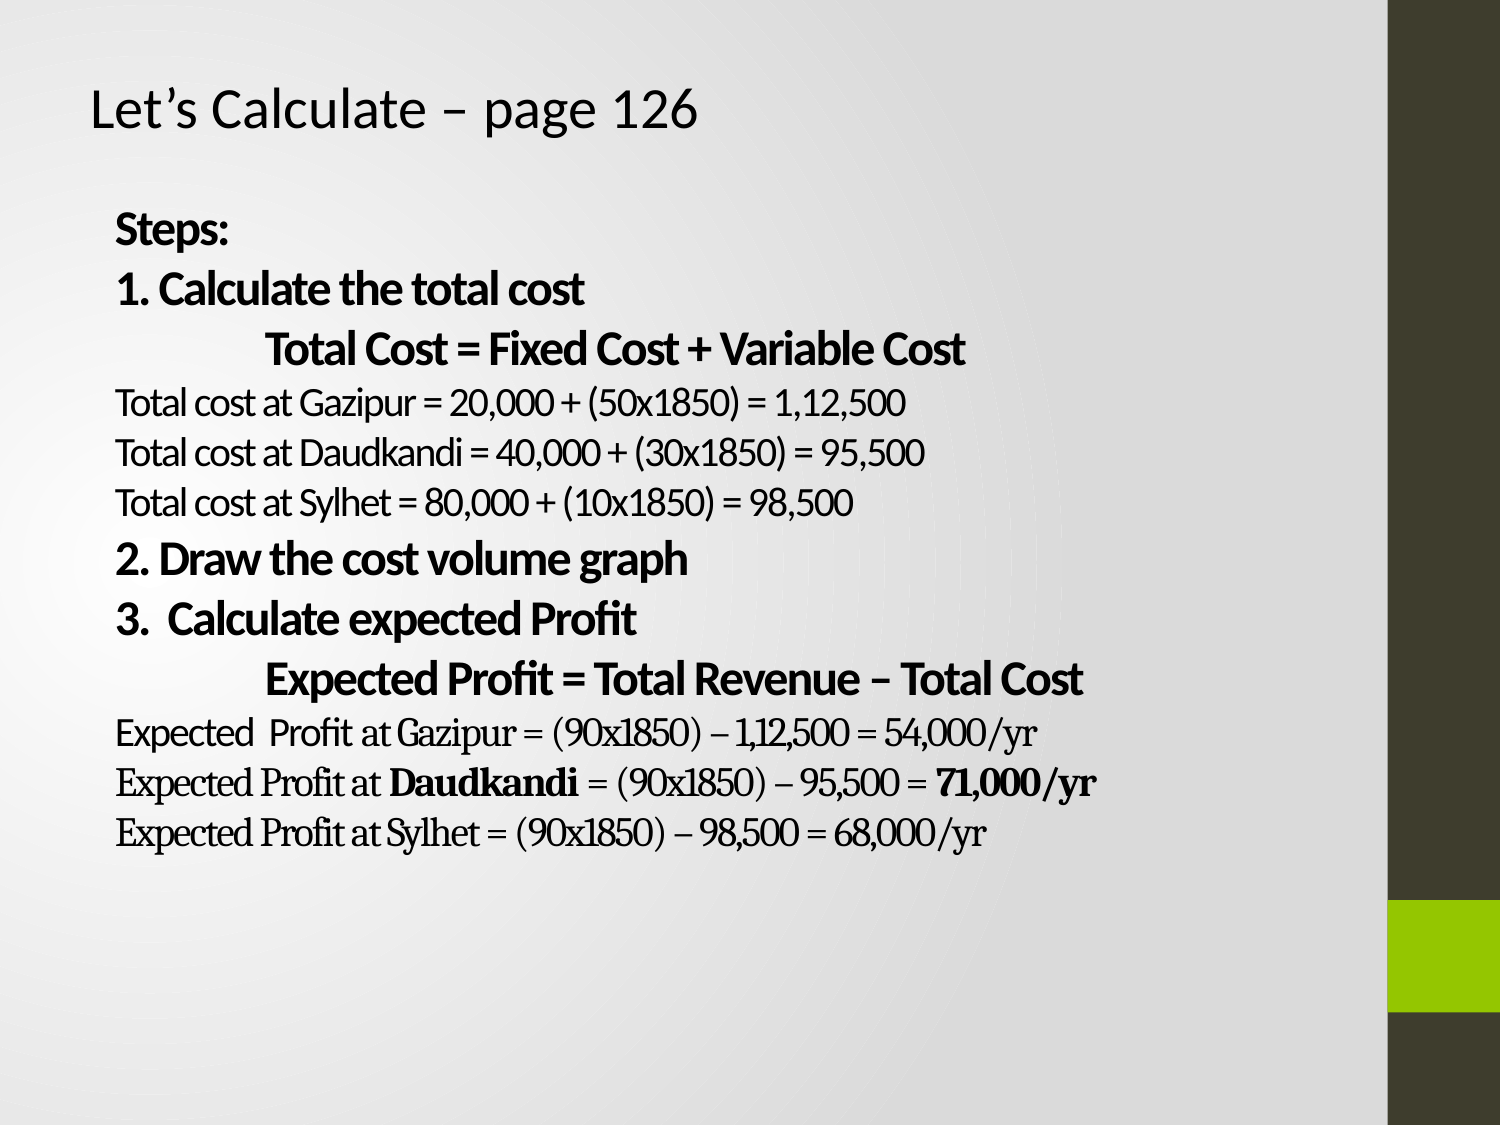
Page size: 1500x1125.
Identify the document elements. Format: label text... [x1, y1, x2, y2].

title Steps: 1. Calculate the total cost Total Cost = Fixed Cost + Variable Cost Total cost at Gazipur = 20,000 + (50x1850) = 1,12,500 Total cost at Daudkandi = 40,000 + (30x1850) = 95,500 Total cost at Sylhet = 80,000 + (10x1850) = 98,500 2. Draw the cost volume graph 3. Calculate expected Profit Expected Profit = Total Revenue – Total Cost Expected Profit at Gazipur = (90x1850) – 1,12,500 = 54,000/yr Expected Profit at Daudkandi = (90x1850) – 95,500 = 71,000/yr Expected Profit at Sylhet = (90x1850) – 98,500 = 68,000/yr [99, 187, 1263, 1013]
list Let’s Calculate – page 126 [75, 62, 1113, 188]
